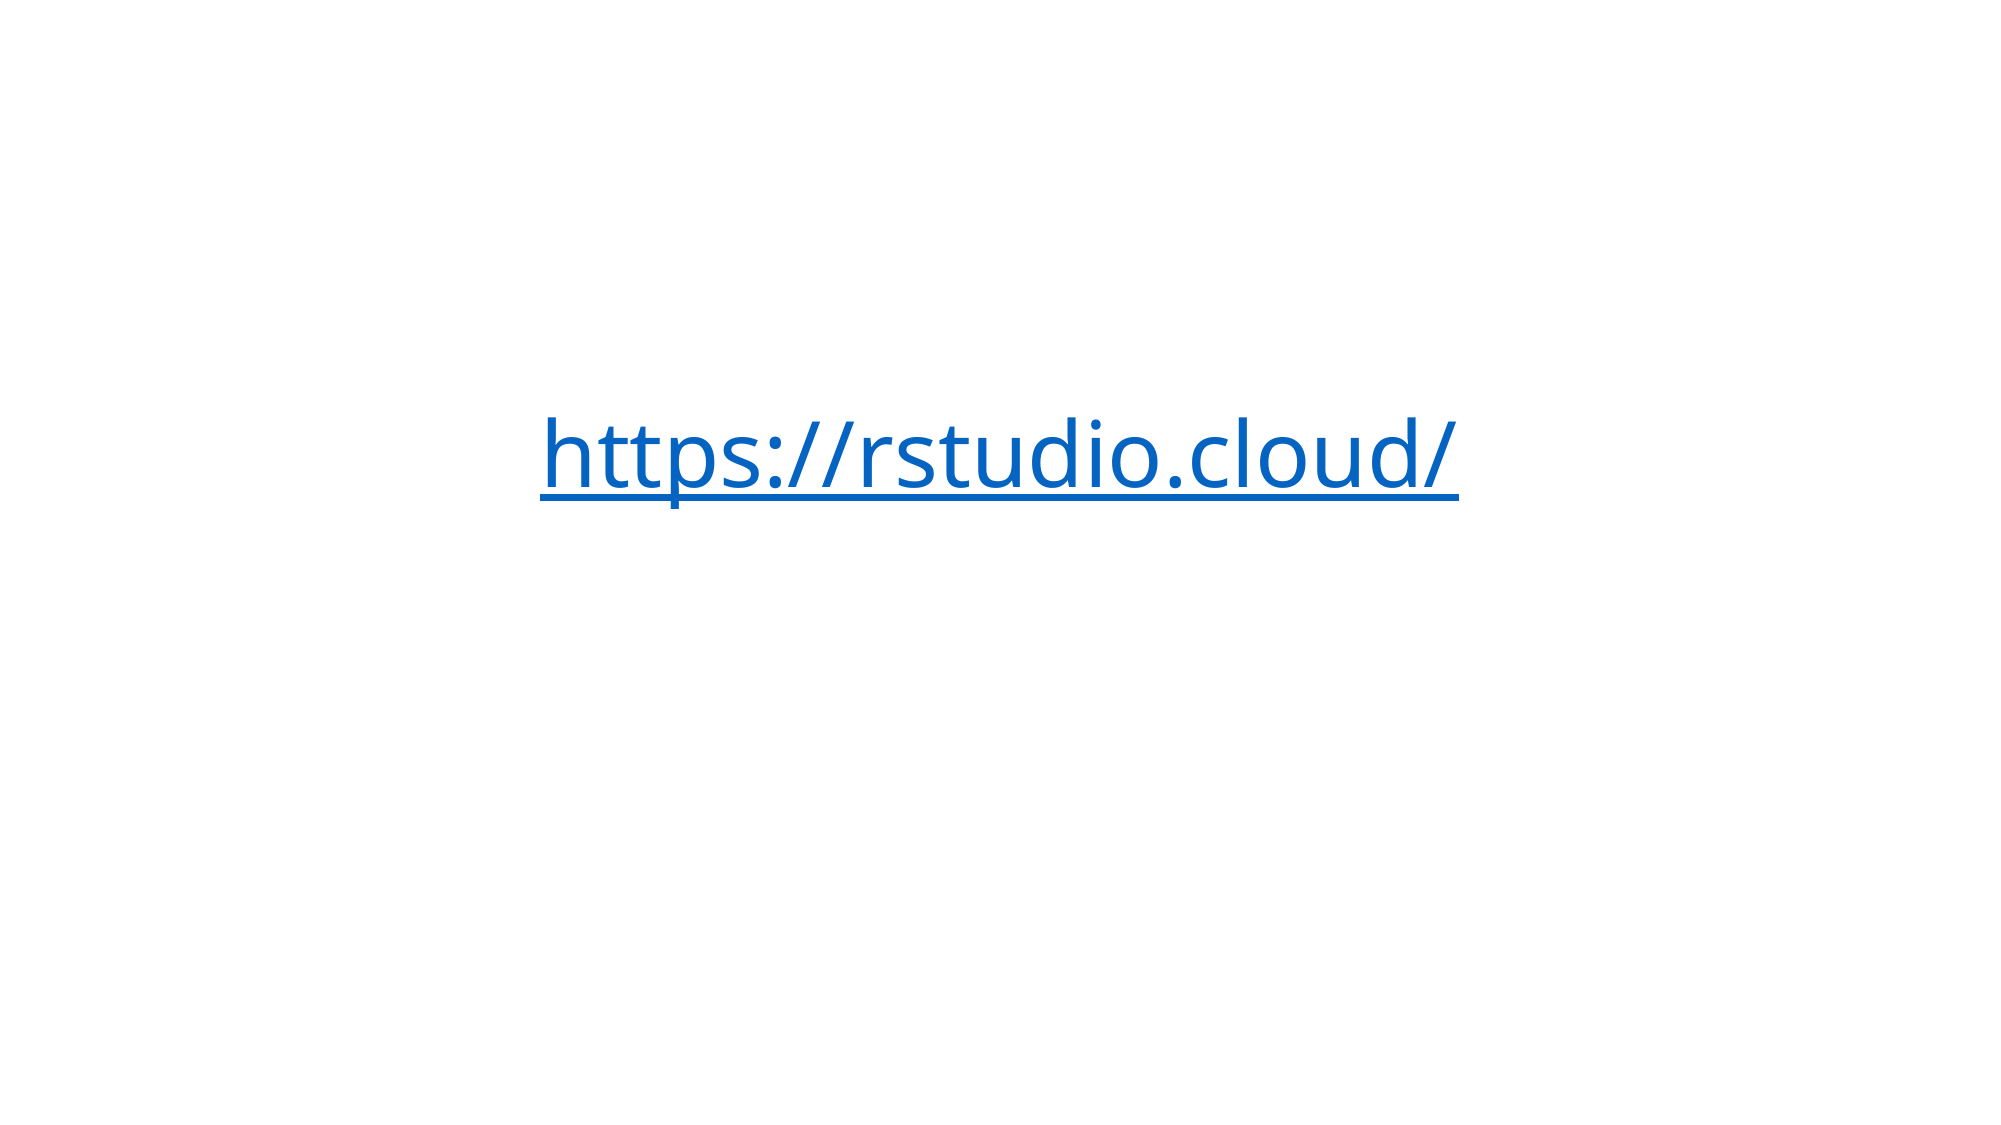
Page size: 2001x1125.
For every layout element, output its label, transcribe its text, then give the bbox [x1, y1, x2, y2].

title https://rstudio.cloud/ [137, 345, 1863, 563]
